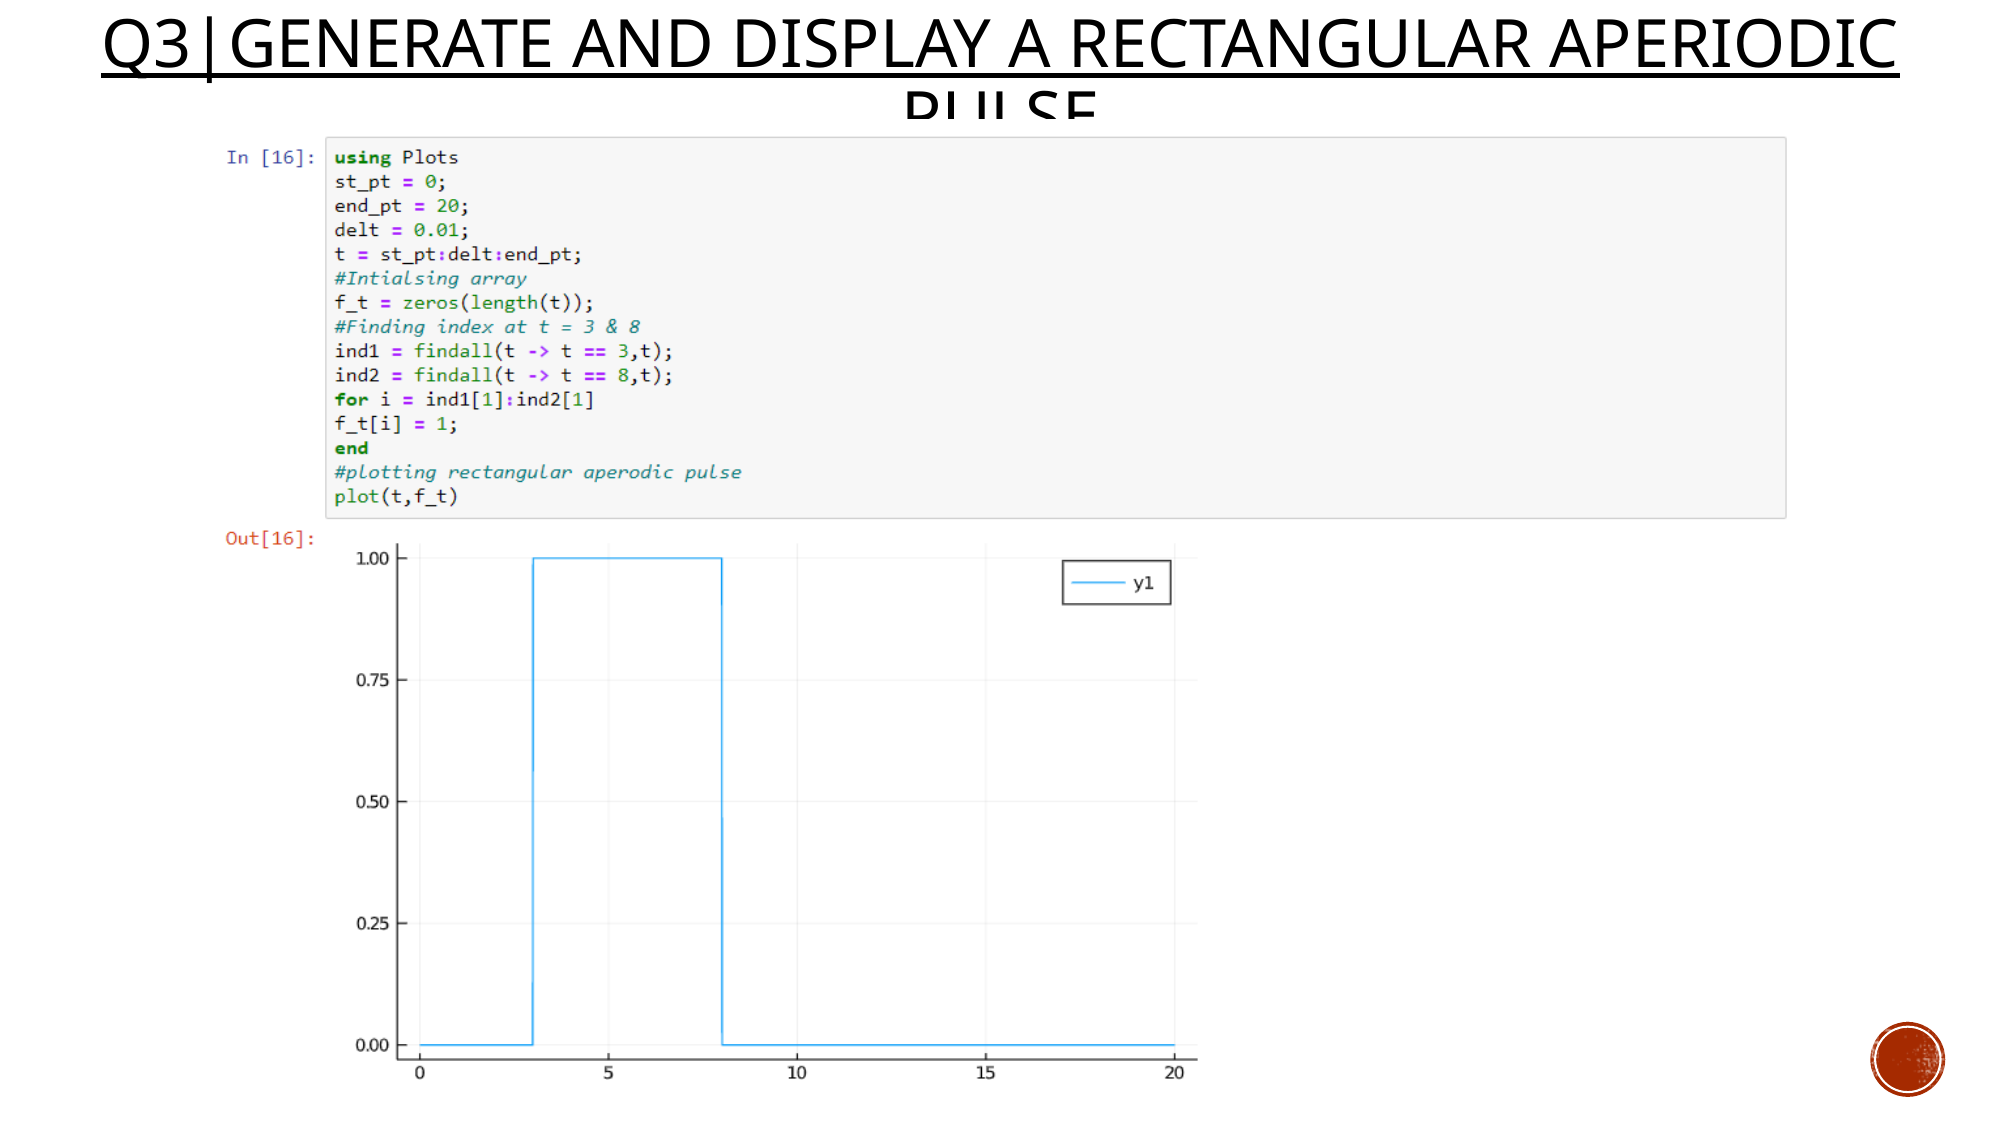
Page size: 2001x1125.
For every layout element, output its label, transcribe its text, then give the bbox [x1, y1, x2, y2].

picture [213, 119, 1796, 1094]
title Q3|Generate and display a rectangular aperiodic pulse [24, 0, 1978, 165]
